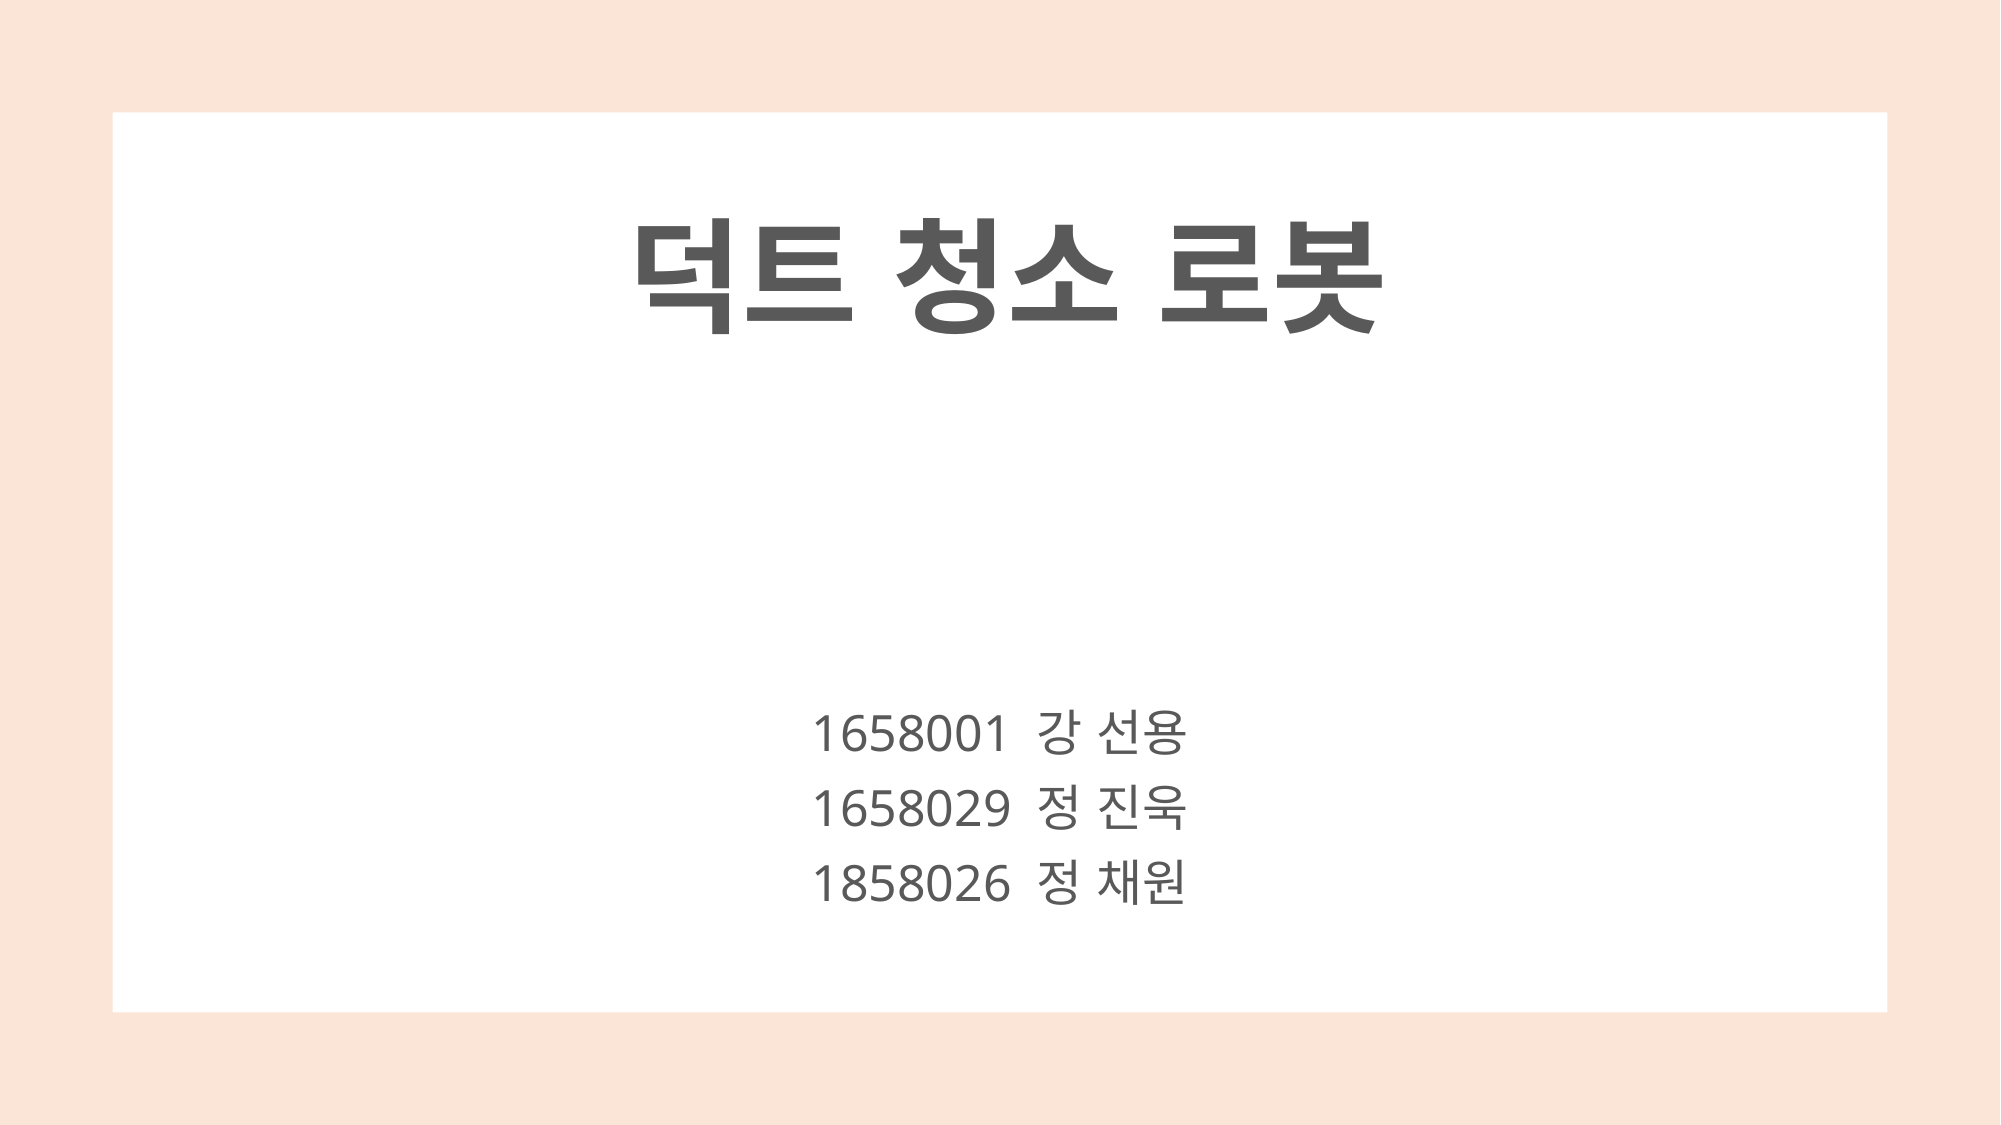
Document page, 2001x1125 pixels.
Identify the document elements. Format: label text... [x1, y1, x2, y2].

title 덕트 청소 로봇 [443, 112, 1573, 359]
subtitle 1658001 강 선용 1658029 정 진욱 1858026 정 채원 [500, 580, 1500, 1012]
text_box [0, 0, 2000, 1125]
text_box [111, 111, 1888, 1013]
